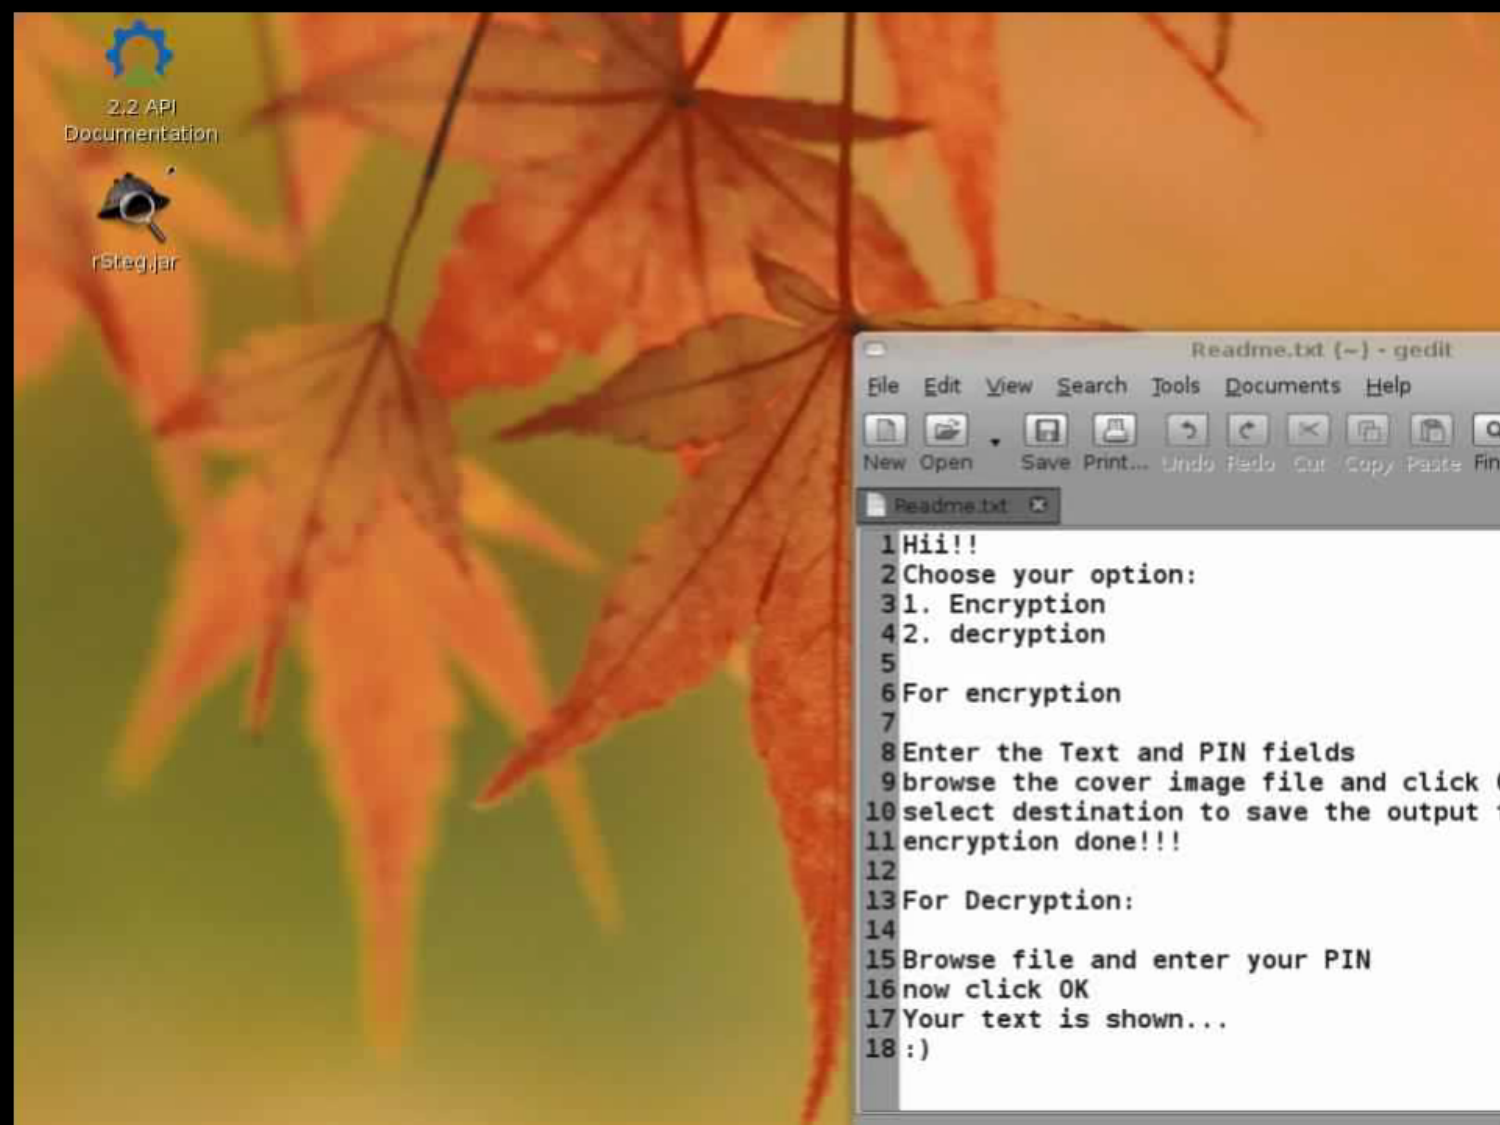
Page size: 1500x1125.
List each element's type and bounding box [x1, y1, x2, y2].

text_box [0, 0, 1500, 1125]
